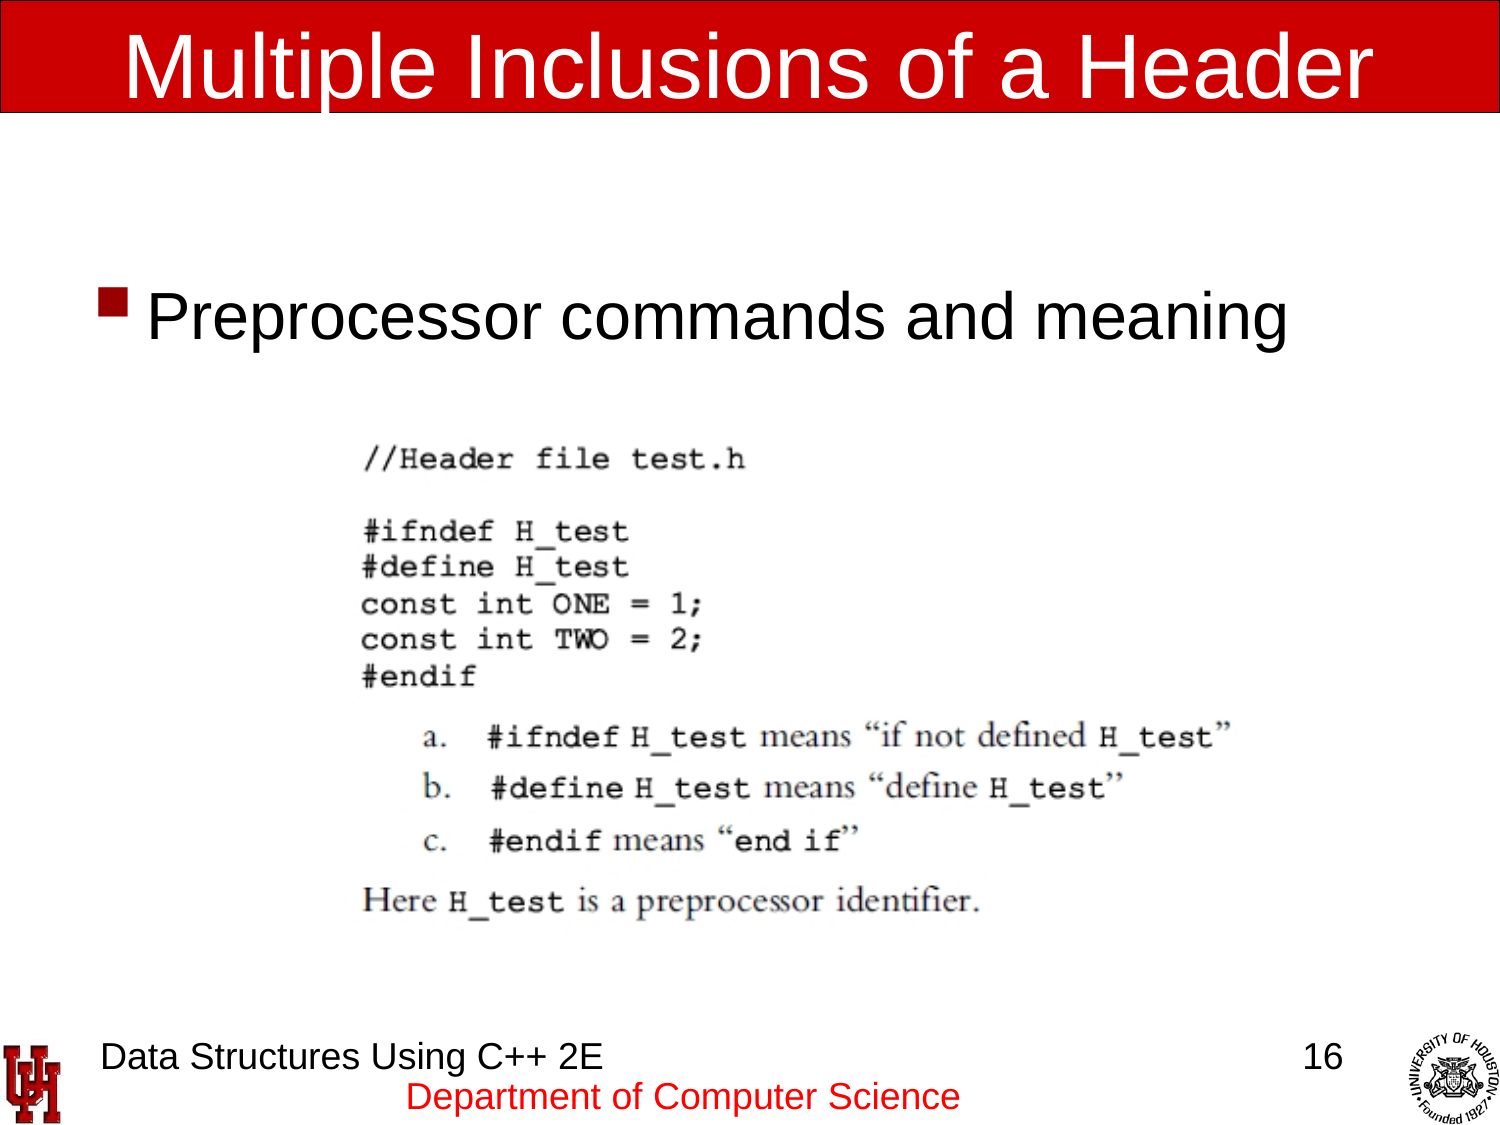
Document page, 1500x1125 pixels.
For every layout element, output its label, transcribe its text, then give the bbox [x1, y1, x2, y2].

title Multiple Inclusions of a Header File (cont’d.) [75, 24, 1425, 213]
list Preprocessor commands and meaning [75, 275, 1425, 425]
picture [1407, 1031, 1500, 1125]
picture [0, 1039, 63, 1125]
slide_number 16 [1287, 1024, 1425, 1103]
footer Data Structures Using C++ 2E [75, 1024, 1213, 1103]
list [337, 437, 1242, 939]
